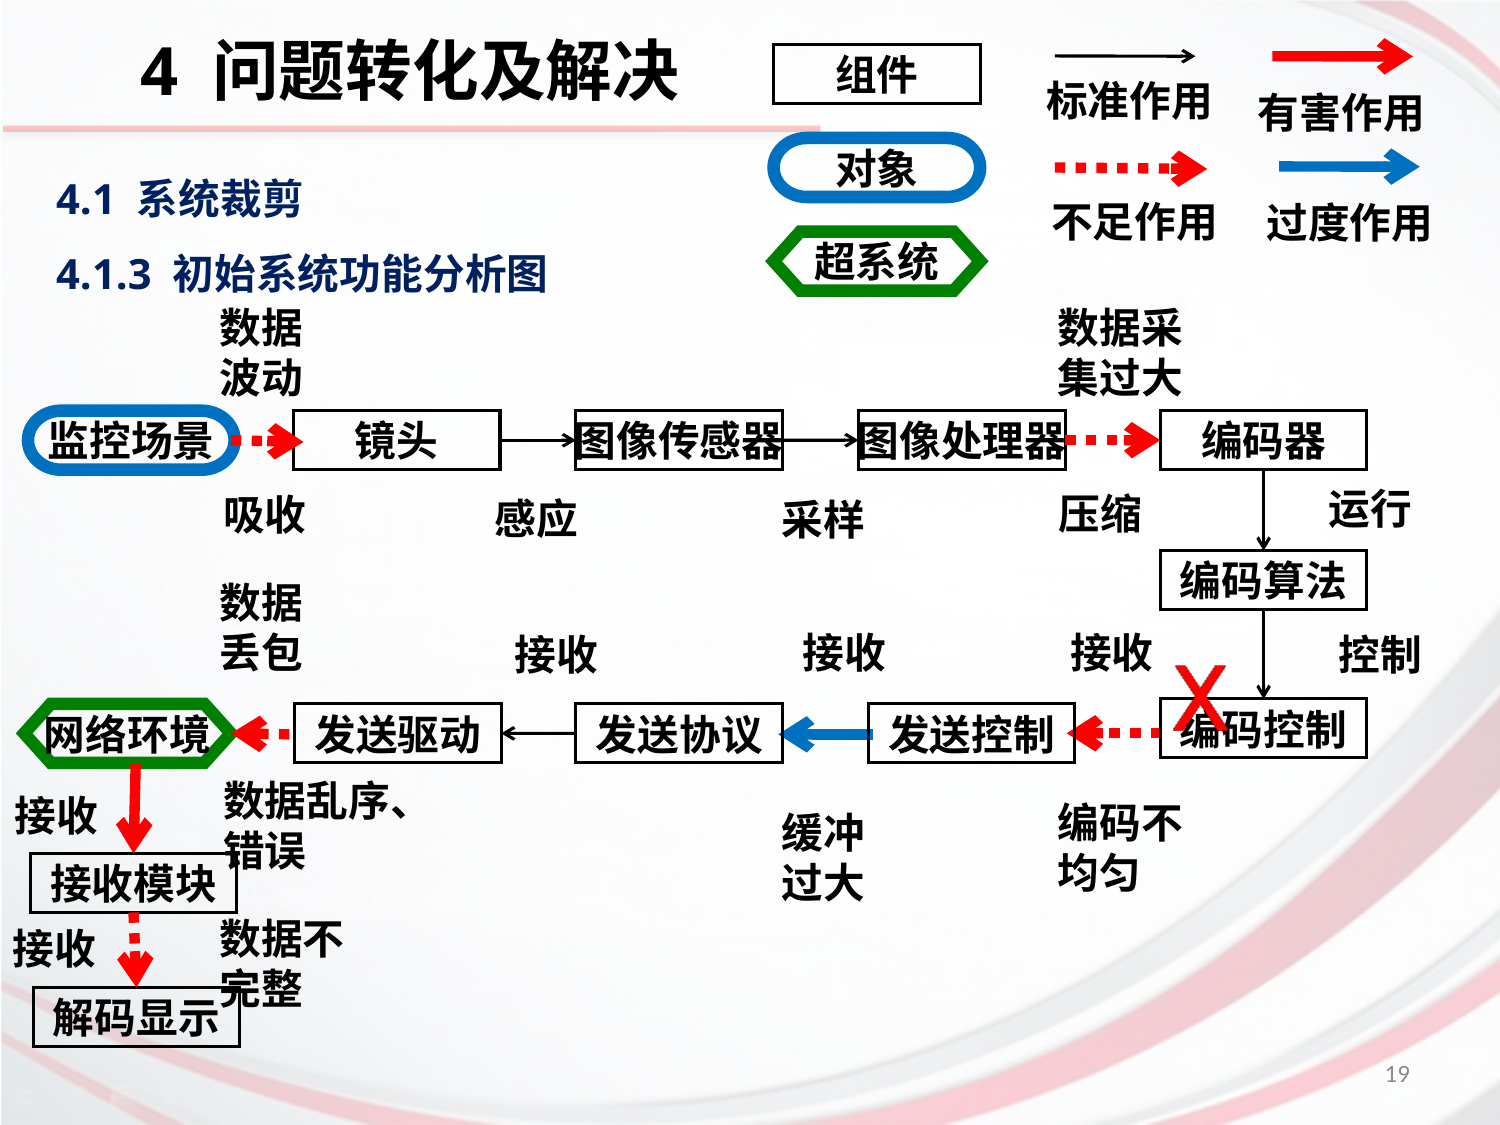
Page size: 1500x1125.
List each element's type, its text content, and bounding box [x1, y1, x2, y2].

text_box 数据乱序、错误 [208, 766, 415, 882]
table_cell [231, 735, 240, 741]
text_box 编码算法 [1160, 550, 1367, 610]
text_box 对象 [773, 137, 981, 198]
text_box 解码显示 [33, 987, 240, 1047]
text_box 监控场景 [27, 410, 235, 470]
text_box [230, 439, 304, 443]
text_box 接收模块 [30, 853, 237, 913]
text_box [130, 853, 139, 858]
text_box 接收 [0, 782, 118, 847]
text_box 网络环境 [24, 703, 230, 763]
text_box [133, 912, 137, 988]
text_box 感应 [479, 485, 598, 550]
text_box 镜头 [293, 410, 501, 470]
text_box 编码控制 [1265, 698, 1367, 758]
text_box 编码不均匀 [1042, 789, 1226, 905]
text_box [1031, 55, 1240, 134]
slide_number 19 [1074, 1042, 1425, 1103]
text_box 组件 [773, 44, 981, 104]
text_box 发送协议 [575, 703, 783, 763]
text_box 图像传感器 [575, 410, 783, 470]
text_box 采样 [766, 486, 884, 552]
picture [1132, 643, 1262, 755]
table_cell 二十二 [1120, 734, 1262, 762]
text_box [1250, 166, 1450, 256]
text_box 4.1 系统裁剪 4.1.3 初始系统功能分析图 [57, 156, 1444, 1125]
text_box 发送控制 [868, 703, 1075, 763]
text_box 4 问题转化及解决 [17, 39, 805, 100]
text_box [1034, 167, 1235, 254]
text_box 接收 [0, 915, 116, 981]
text_box 数据 丢包 [204, 569, 322, 685]
text_box 控制 [1323, 621, 1441, 687]
text_box 接收 [500, 621, 618, 687]
text_box 图像处理器 [858, 410, 1066, 470]
text_box 吸收 [208, 481, 326, 547]
text_box 数据波动 [204, 294, 322, 410]
text_box 数据采集过大 [1042, 294, 1223, 410]
text_box 接收 [1055, 619, 1173, 685]
text_box 数据不完整 [204, 905, 374, 1021]
text_box 发送驱动 [294, 703, 502, 763]
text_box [1242, 55, 1442, 146]
text_box 接收 [787, 619, 906, 685]
text_box 缓冲过大 [766, 799, 884, 915]
text_box 运行 [1313, 475, 1431, 541]
table_cell 二十二 [263, 735, 283, 741]
text_box 超系统 [773, 231, 981, 291]
text_box 编码器 [1160, 410, 1367, 470]
text_box 压缩 [1044, 480, 1162, 546]
